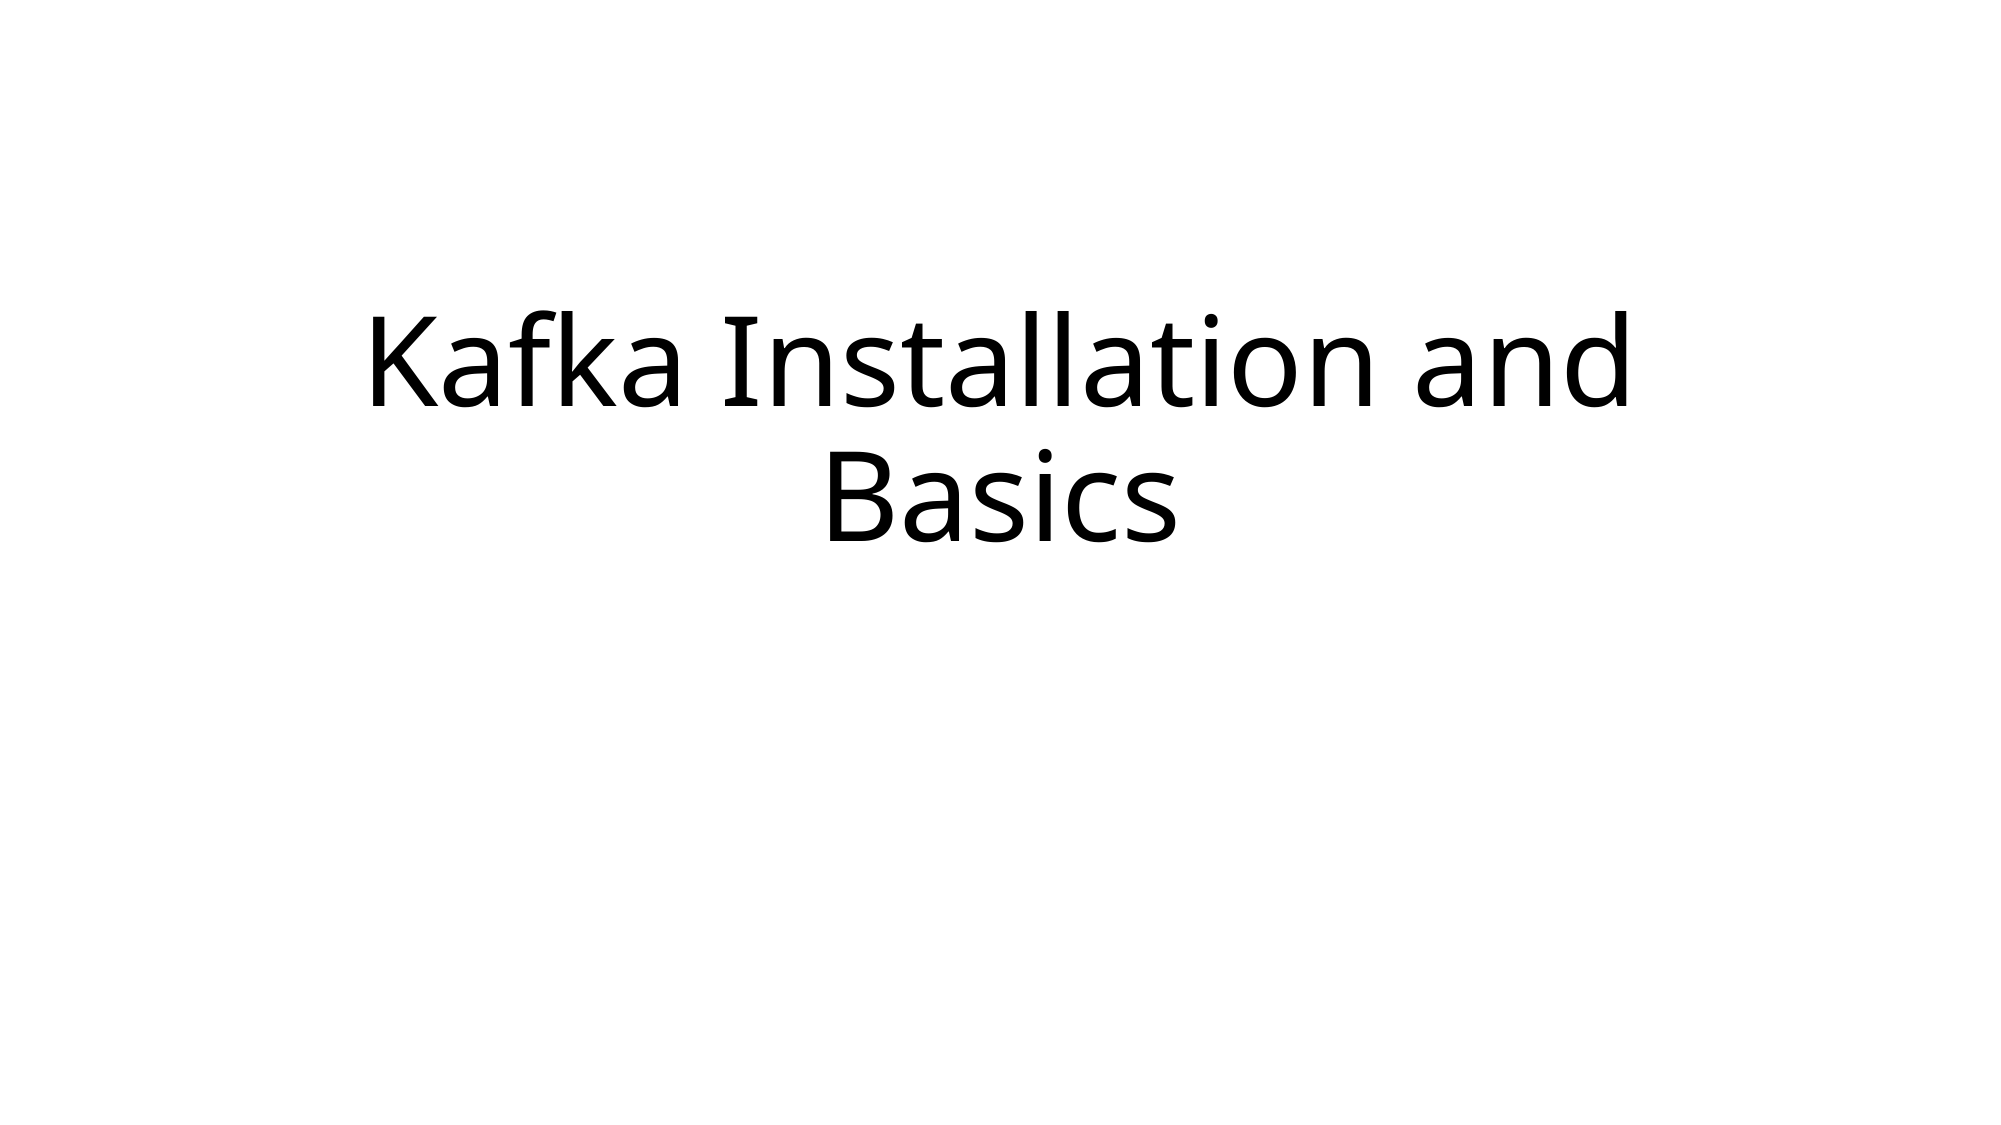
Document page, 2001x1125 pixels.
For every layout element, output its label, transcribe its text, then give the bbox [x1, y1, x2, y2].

title Kafka Installation and Basics [249, 184, 1750, 576]
